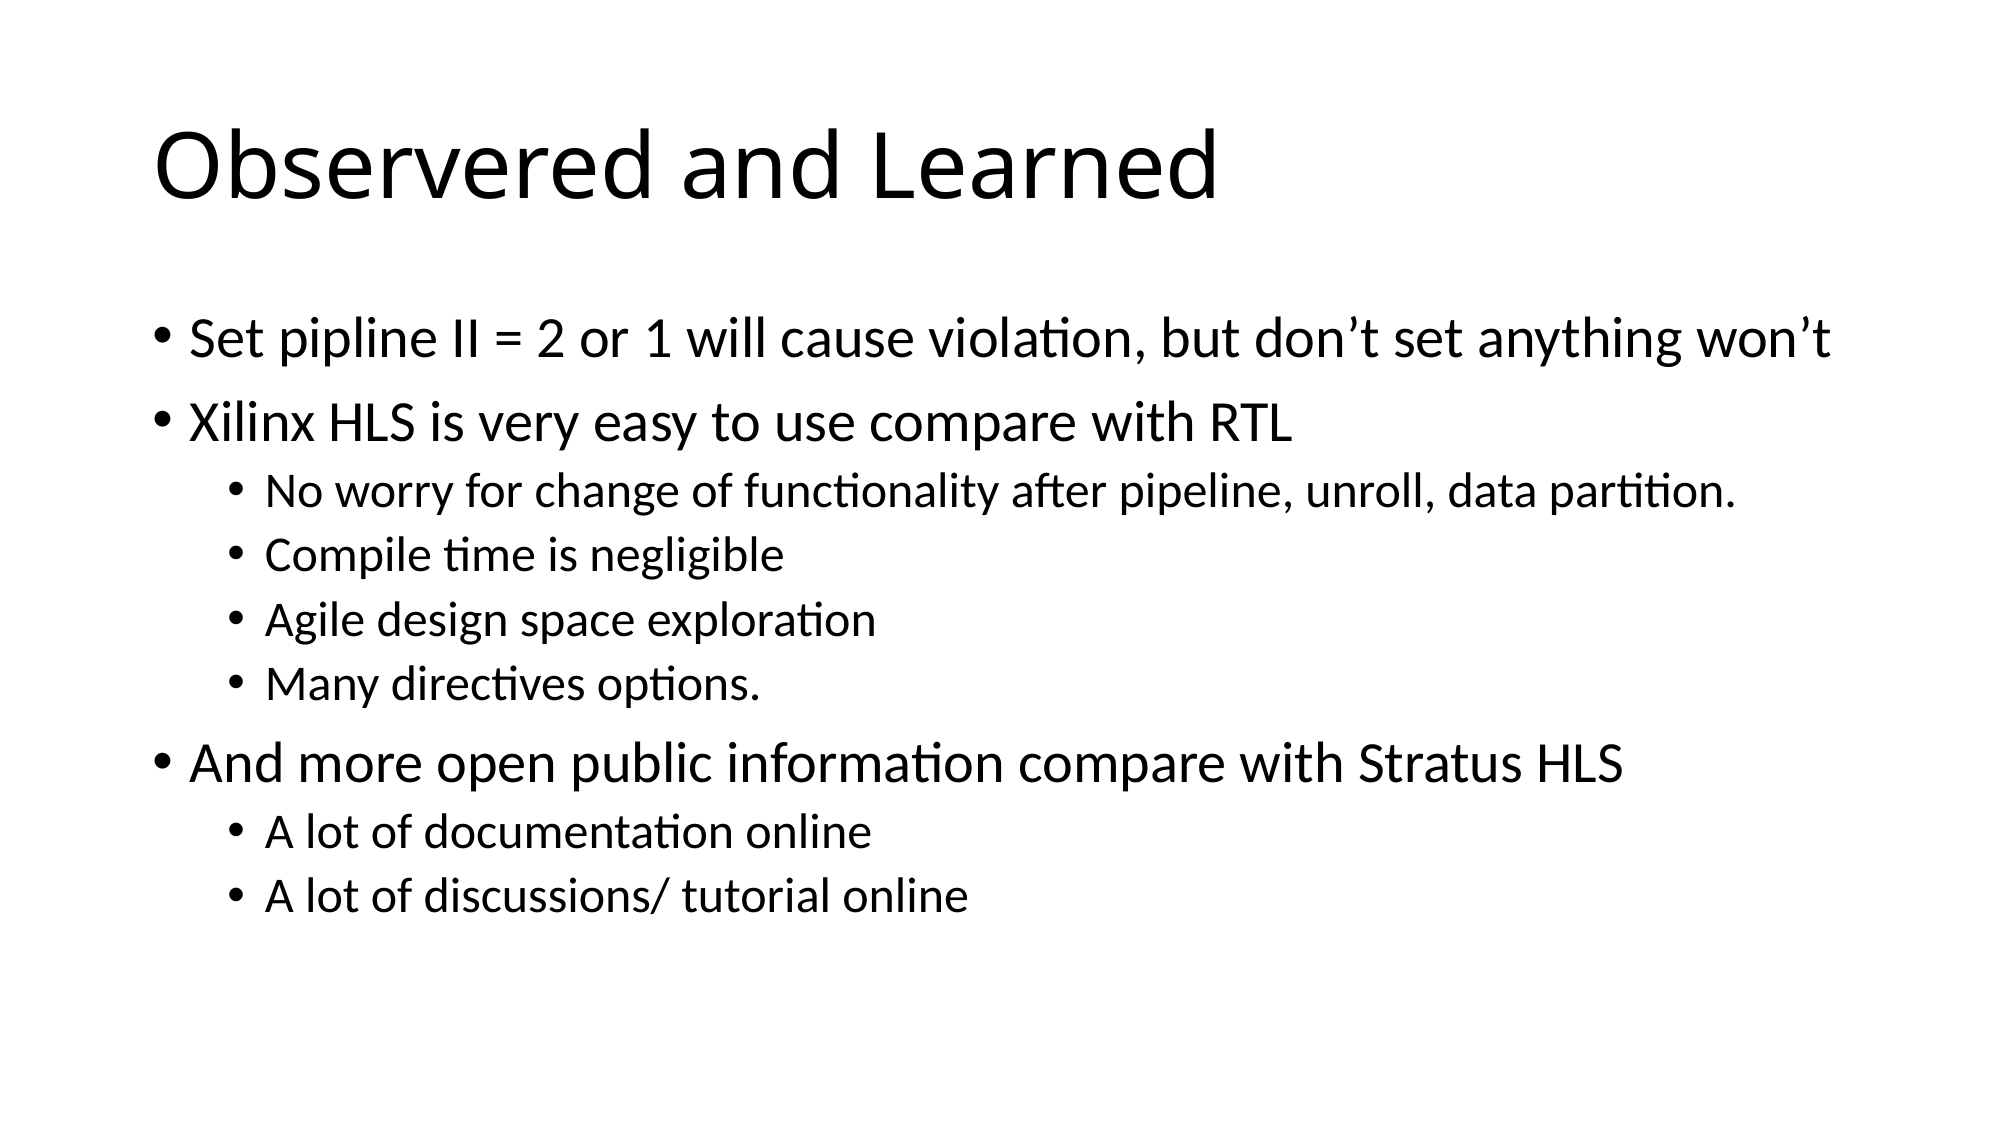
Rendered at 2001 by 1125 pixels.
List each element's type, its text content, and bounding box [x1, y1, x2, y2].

list Set pipline II = 2 or 1 will cause violation, but don’t set anything won’t Xilinx HLS is very easy to use compare with RTL No worry for change of functionality after pipeline, unroll, data partition. Compile time is negligible Agile design space exploration Many directives options. And more open public information compare with Stratus HLS A lot of documentation online A lot of discussions/ tutorial online [137, 299, 1863, 1014]
title Observered and Learned [137, 59, 1863, 278]
